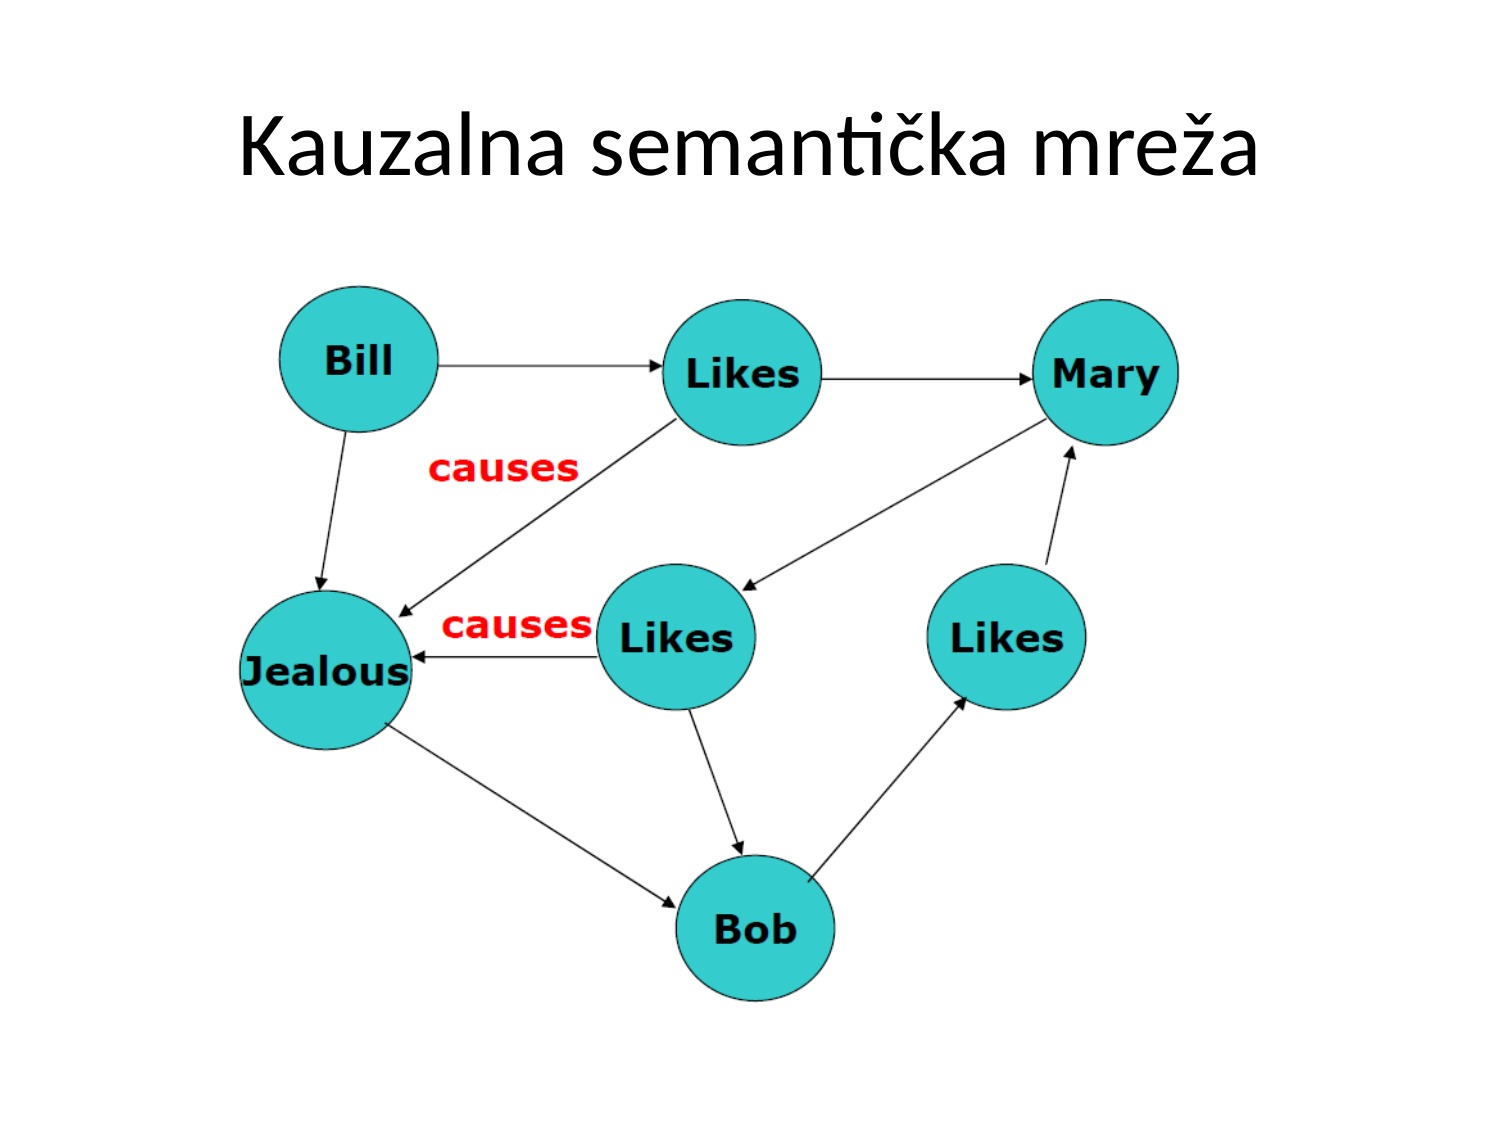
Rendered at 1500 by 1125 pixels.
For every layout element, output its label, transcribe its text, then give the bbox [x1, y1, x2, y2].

picture [187, 262, 1276, 1053]
title Kauzalna semantička mreža [75, 45, 1425, 233]
